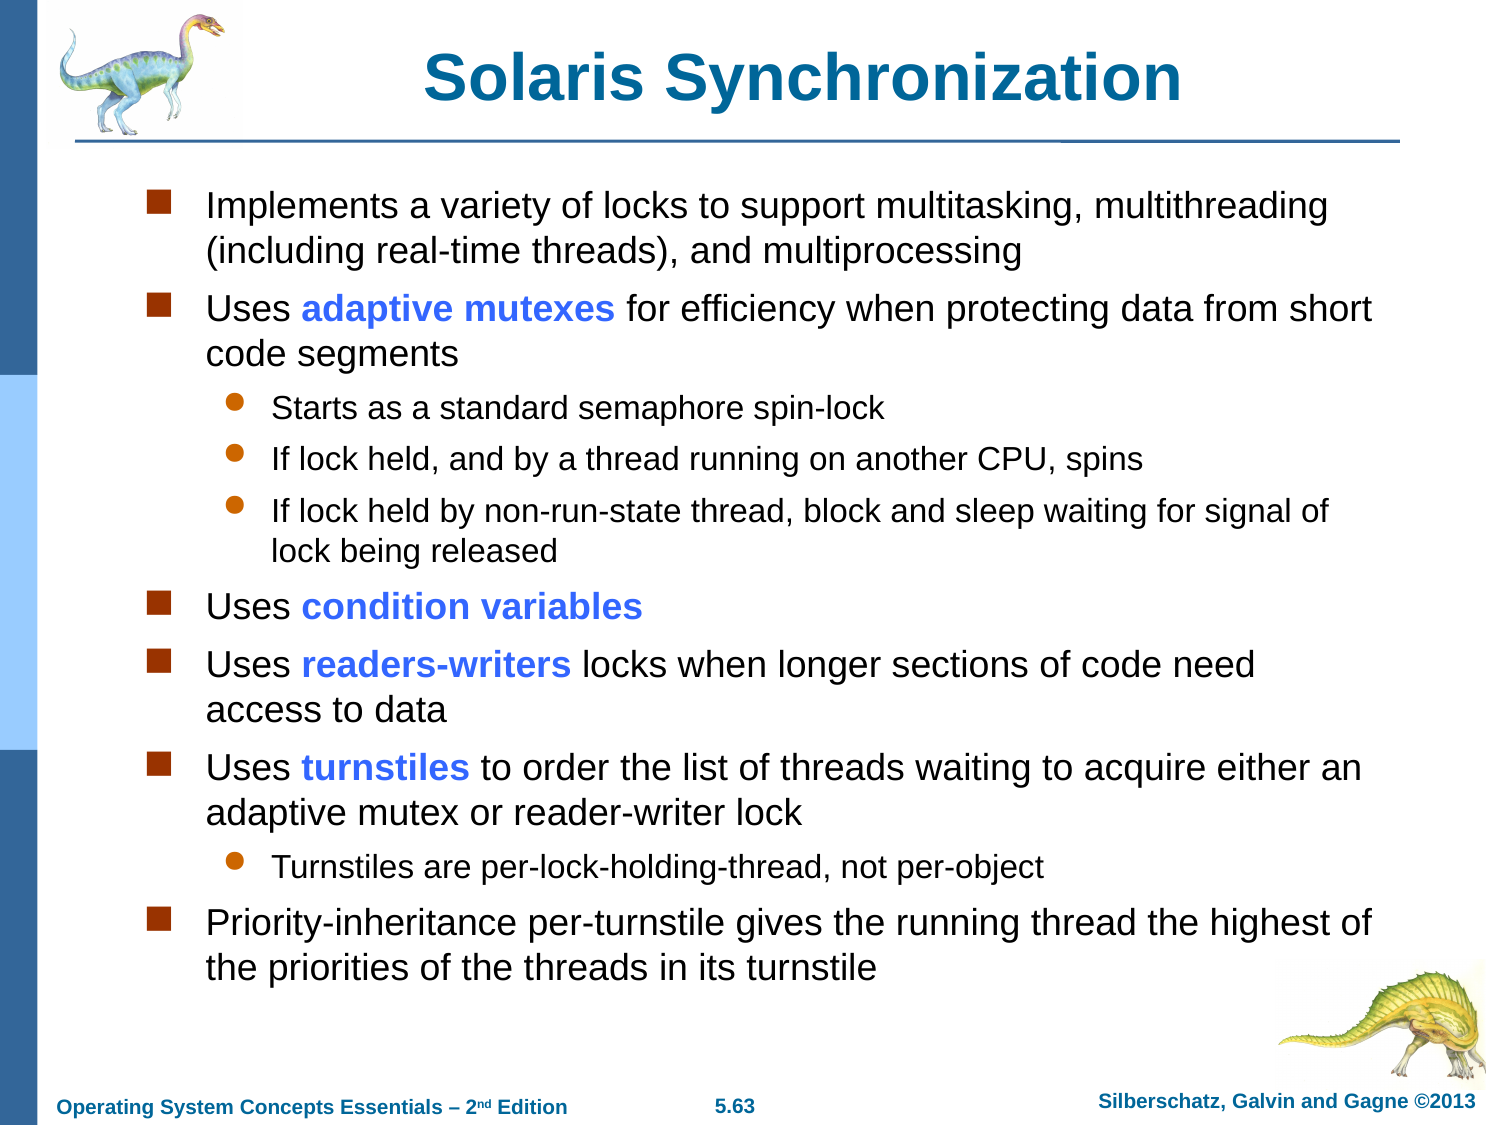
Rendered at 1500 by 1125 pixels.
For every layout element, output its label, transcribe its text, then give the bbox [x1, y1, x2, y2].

picture [46, 0, 243, 149]
list Implements a variety of locks to support multitasking, multithreading (including real-time threads), and multiprocessing Uses adaptive mutexes for efficiency when protecting data from short code segments Starts as a standard semaphore spin-lock If lock held, and by a thread running on another CPU, spins If lock held by non-run-state thread, block and sleep waiting for signal of lock being released Uses condition variables Uses readers-writers locks when longer sections of code need access to data Uses turnstiles to order the list of threads waiting to acquire either an adaptive mutex or reader-writer lock Turnstiles are per-lock-holding-thread, not per-object Priority-inheritance per-turnstile gives the running thread the highest of the priorities of the threads in its turnstile [134, 173, 1395, 1020]
picture [1275, 959, 1486, 1090]
title Solaris Synchronization [182, 26, 1426, 122]
